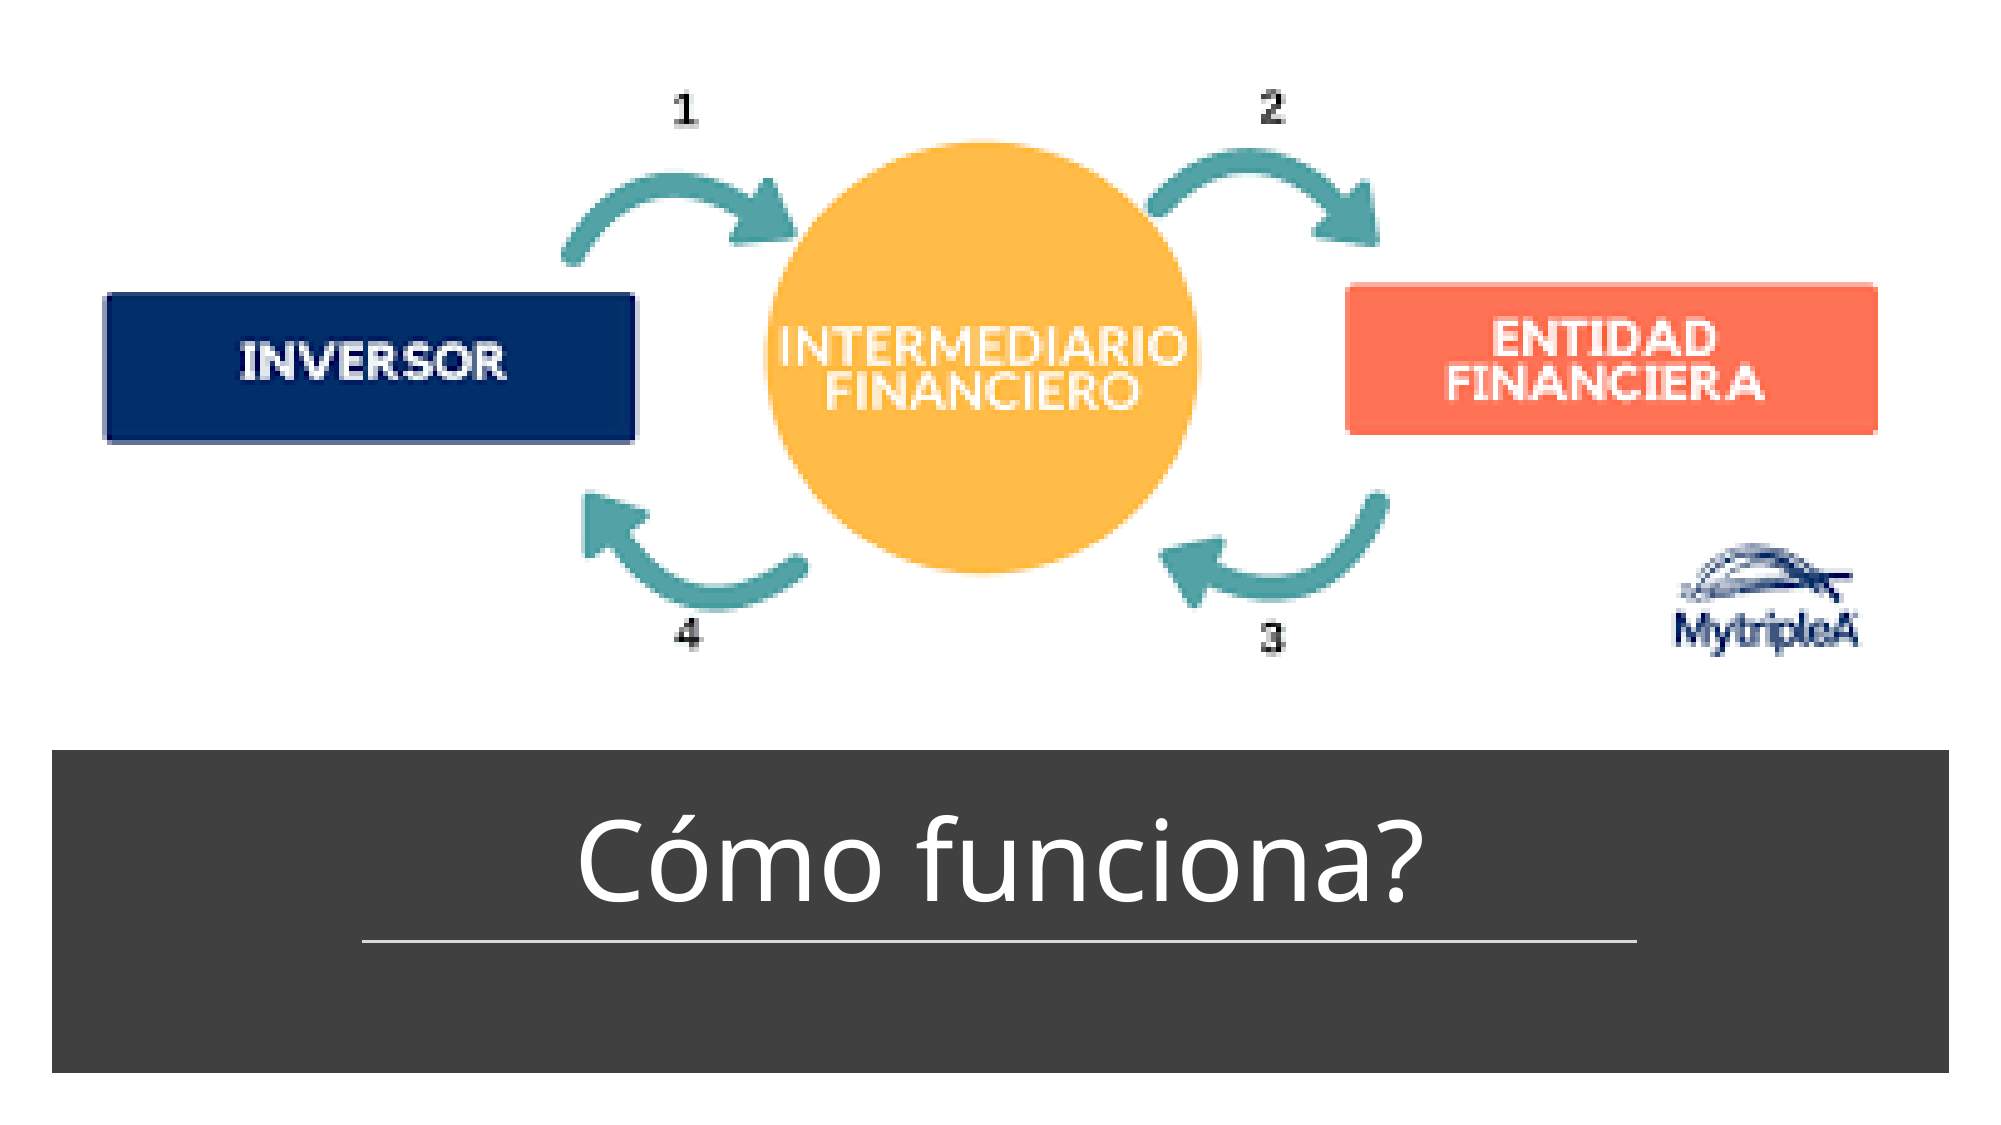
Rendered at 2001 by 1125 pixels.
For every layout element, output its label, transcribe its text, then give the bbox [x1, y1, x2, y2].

picture [63, 50, 1928, 707]
title Cómo funciona? [86, 780, 1914, 933]
text_box [61, 759, 1939, 1064]
